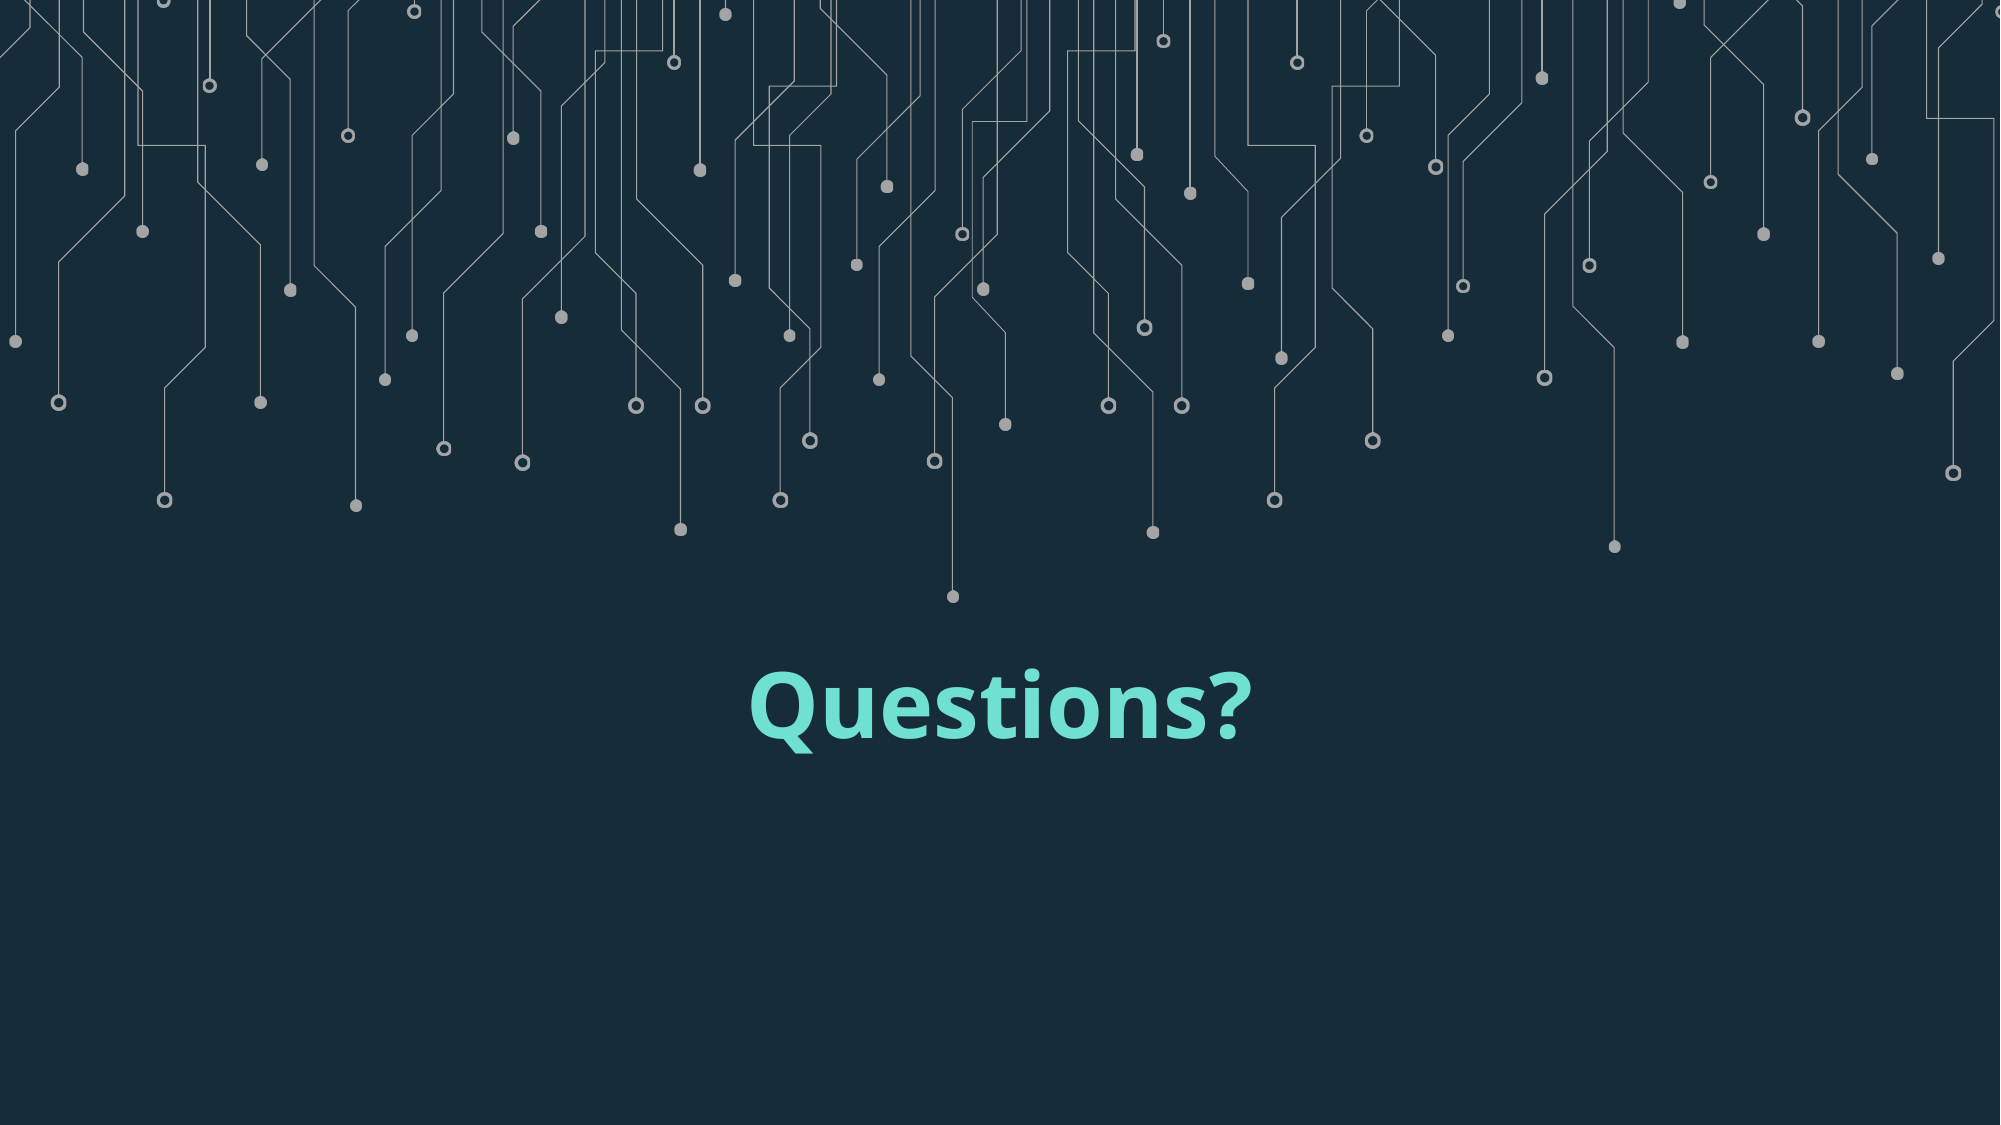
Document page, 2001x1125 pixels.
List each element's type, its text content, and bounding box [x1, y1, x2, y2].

text_box [1173, 397, 1190, 414]
text_box [1156, 34, 1171, 49]
text_box [436, 441, 452, 456]
text_box [667, 55, 681, 70]
text_box [411, 0, 455, 336]
text_box [1379, 0, 1437, 162]
text_box [407, 0, 422, 19]
text_box [1146, 526, 1160, 539]
text_box [977, 282, 990, 296]
text_box [1536, 370, 1553, 386]
text_box [1359, 128, 1374, 143]
text_box [82, 0, 124, 74]
text_box [156, 492, 173, 508]
text_box [261, 0, 322, 165]
text_box [1866, 153, 1878, 165]
text_box [999, 418, 1012, 431]
text_box [136, 225, 149, 238]
text_box [728, 274, 742, 288]
text_box [1932, 252, 1945, 265]
text_box [1266, 492, 1283, 508]
text_box [254, 396, 267, 409]
text_box [850, 259, 863, 271]
text_box [1100, 397, 1117, 414]
text_box [637, 344, 682, 523]
text_box [1676, 335, 1689, 349]
text_box [719, 0, 732, 21]
text_box [202, 78, 217, 93]
text_box [23, 0, 83, 170]
text_box [1136, 319, 1153, 336]
text_box [694, 397, 711, 414]
text_box [1535, 71, 1549, 85]
text_box [313, 8, 357, 508]
text_box [514, 454, 531, 471]
text_box [1077, 0, 1146, 322]
text_box [50, 394, 67, 411]
text_box [0, 7, 31, 59]
text_box [628, 397, 644, 414]
text_box [1945, 465, 1962, 481]
text_box [1582, 258, 1597, 273]
text_box [379, 373, 391, 386]
text_box [1428, 159, 1444, 175]
text_box [507, 131, 520, 145]
text_box [1794, 109, 1811, 126]
text_box [1184, 187, 1197, 200]
text_box [802, 432, 818, 449]
text_box [512, 0, 541, 62]
text_box [1290, 55, 1305, 70]
text_box [1795, 0, 1804, 109]
text_box [1995, 5, 2000, 19]
text_box [693, 163, 707, 177]
text_box [1891, 367, 1904, 381]
text_box [1456, 279, 1470, 294]
text_box [1130, 148, 1144, 161]
text_box [1812, 335, 1825, 348]
text_box [9, 335, 22, 348]
text_box [1608, 540, 1621, 553]
text_box [555, 310, 568, 324]
text_box [284, 283, 297, 297]
text_box [926, 453, 943, 469]
text_box [947, 590, 959, 603]
text_box [534, 225, 548, 238]
text_box [832, 25, 838, 87]
text_box [1364, 432, 1381, 449]
text_box [1442, 329, 1454, 342]
text_box [156, 0, 171, 8]
text_box [1280, 184, 1314, 351]
text_box [1275, 351, 1288, 365]
text_box [1703, 175, 1718, 189]
text_box [76, 162, 89, 176]
text_box [1757, 227, 1770, 241]
text_box [783, 329, 796, 342]
text_box [1241, 277, 1255, 290]
text_box [955, 227, 970, 241]
text_box [674, 523, 687, 536]
text_box [256, 158, 268, 171]
text_box [1937, 0, 1983, 117]
text_box [772, 492, 789, 508]
text_box [341, 128, 355, 143]
text_box [873, 373, 885, 386]
title Questions? [409, 646, 1591, 758]
text_box [406, 329, 418, 342]
text_box [880, 180, 894, 193]
text_box [350, 499, 362, 512]
text_box [1673, 0, 1686, 9]
